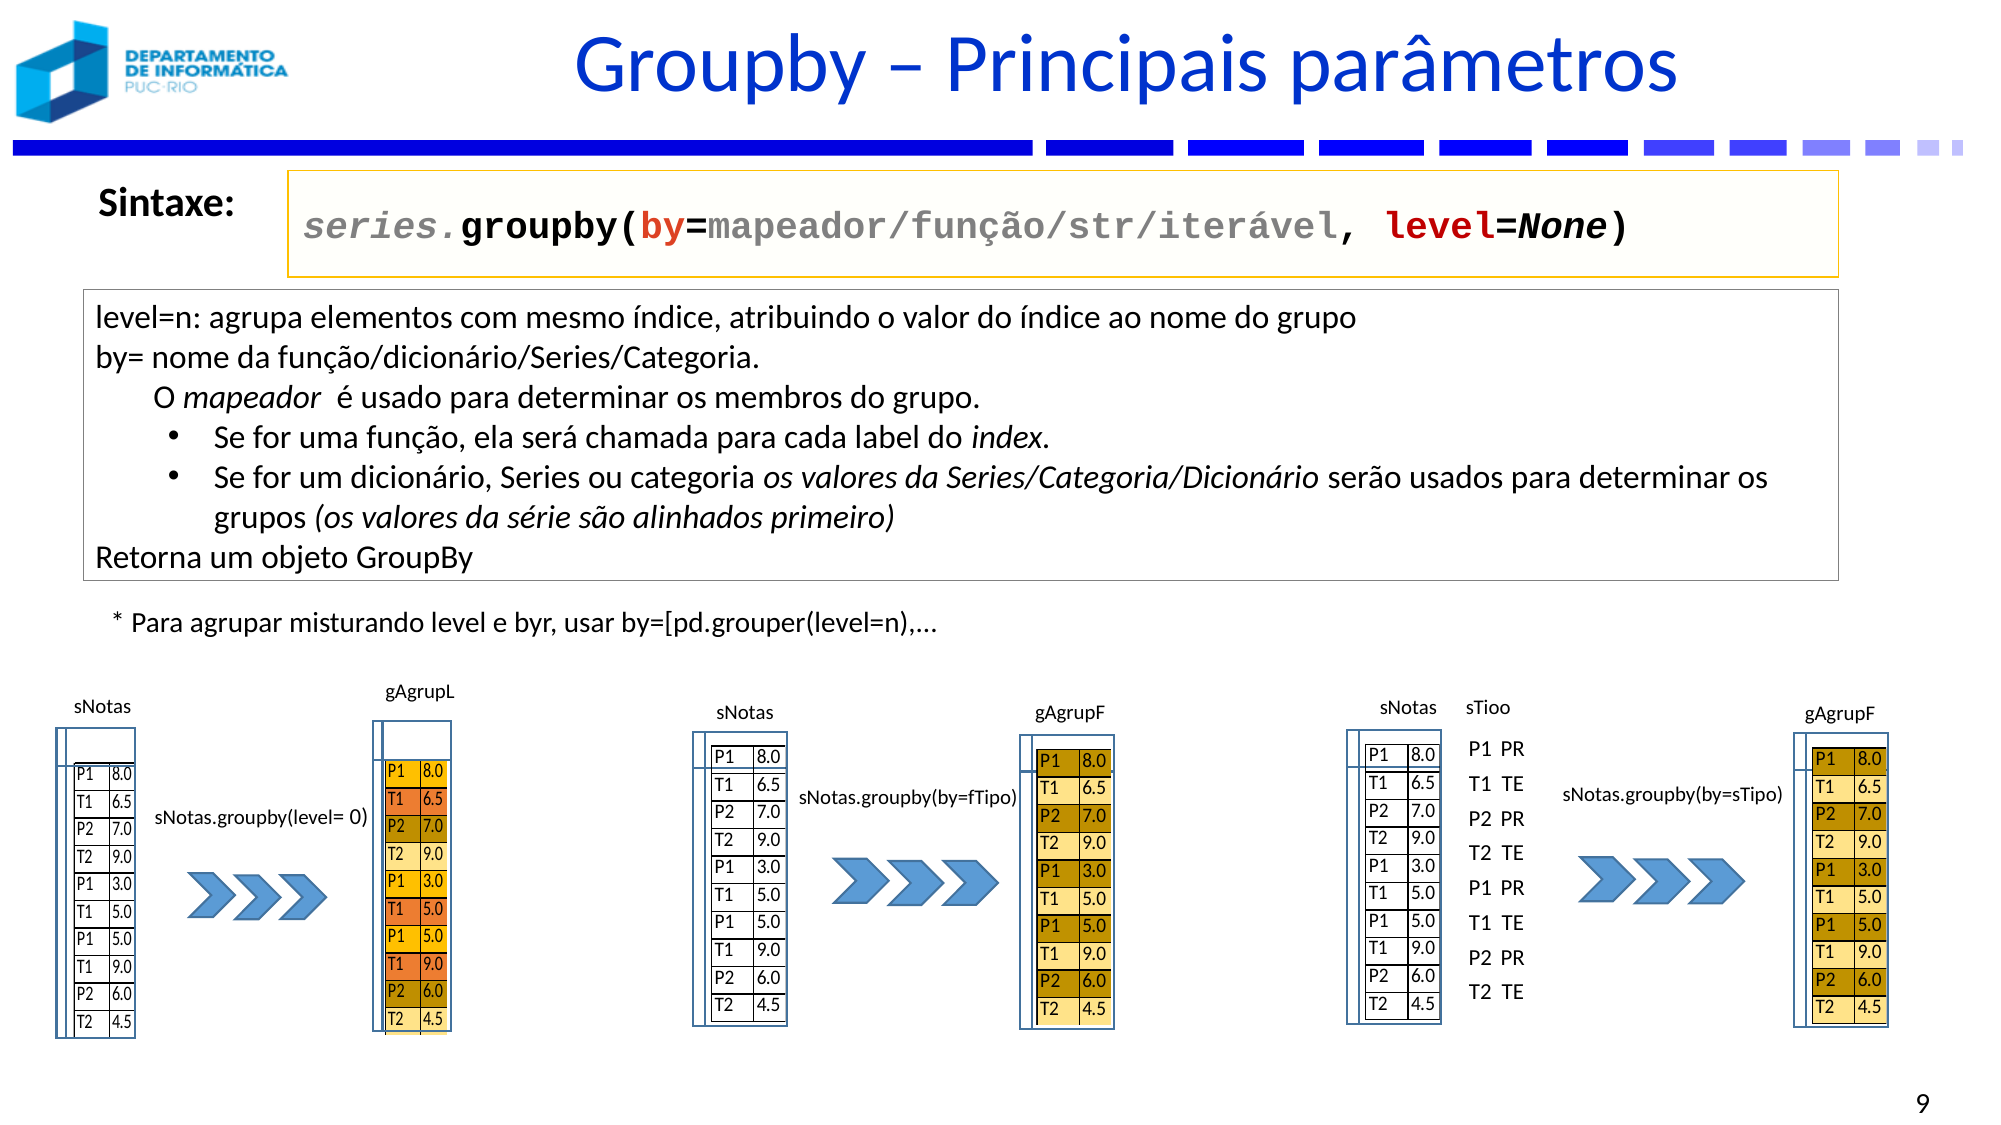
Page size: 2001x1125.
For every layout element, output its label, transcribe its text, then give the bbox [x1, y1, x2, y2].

text_box * Para agrupar misturando level e byr, usar by=[pd.grouper(level=n),... [95, 595, 1807, 646]
text_box series.groupby(by=mapeador/função/str/iterável, level=None) [287, 170, 1839, 277]
picture [12, 19, 291, 126]
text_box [1347, 686, 1898, 1028]
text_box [692, 690, 1128, 1029]
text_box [56, 670, 487, 1039]
title Groupby – Principais parâmetros [291, 9, 1963, 126]
slide_number 9 [1478, 1085, 1945, 1118]
text_box Sintaxe: [83, 167, 297, 232]
text_box level=n: agrupa elementos com mesmo índice, atribuindo o valor do índice ao nome do grupo by= nome da função/dicionário/Series/Categoria. O mapeador é usado para determinar os membros do grupo. Se for uma função, ela será chamada para cada label do index. Se for um dicionário, Series ou categoria os valores da Series/Categoria/Dicionário serão usados para determinar os grupos (os valores da série são alinhados primeiro) Retorna um objeto GroupBy [83, 289, 1839, 581]
